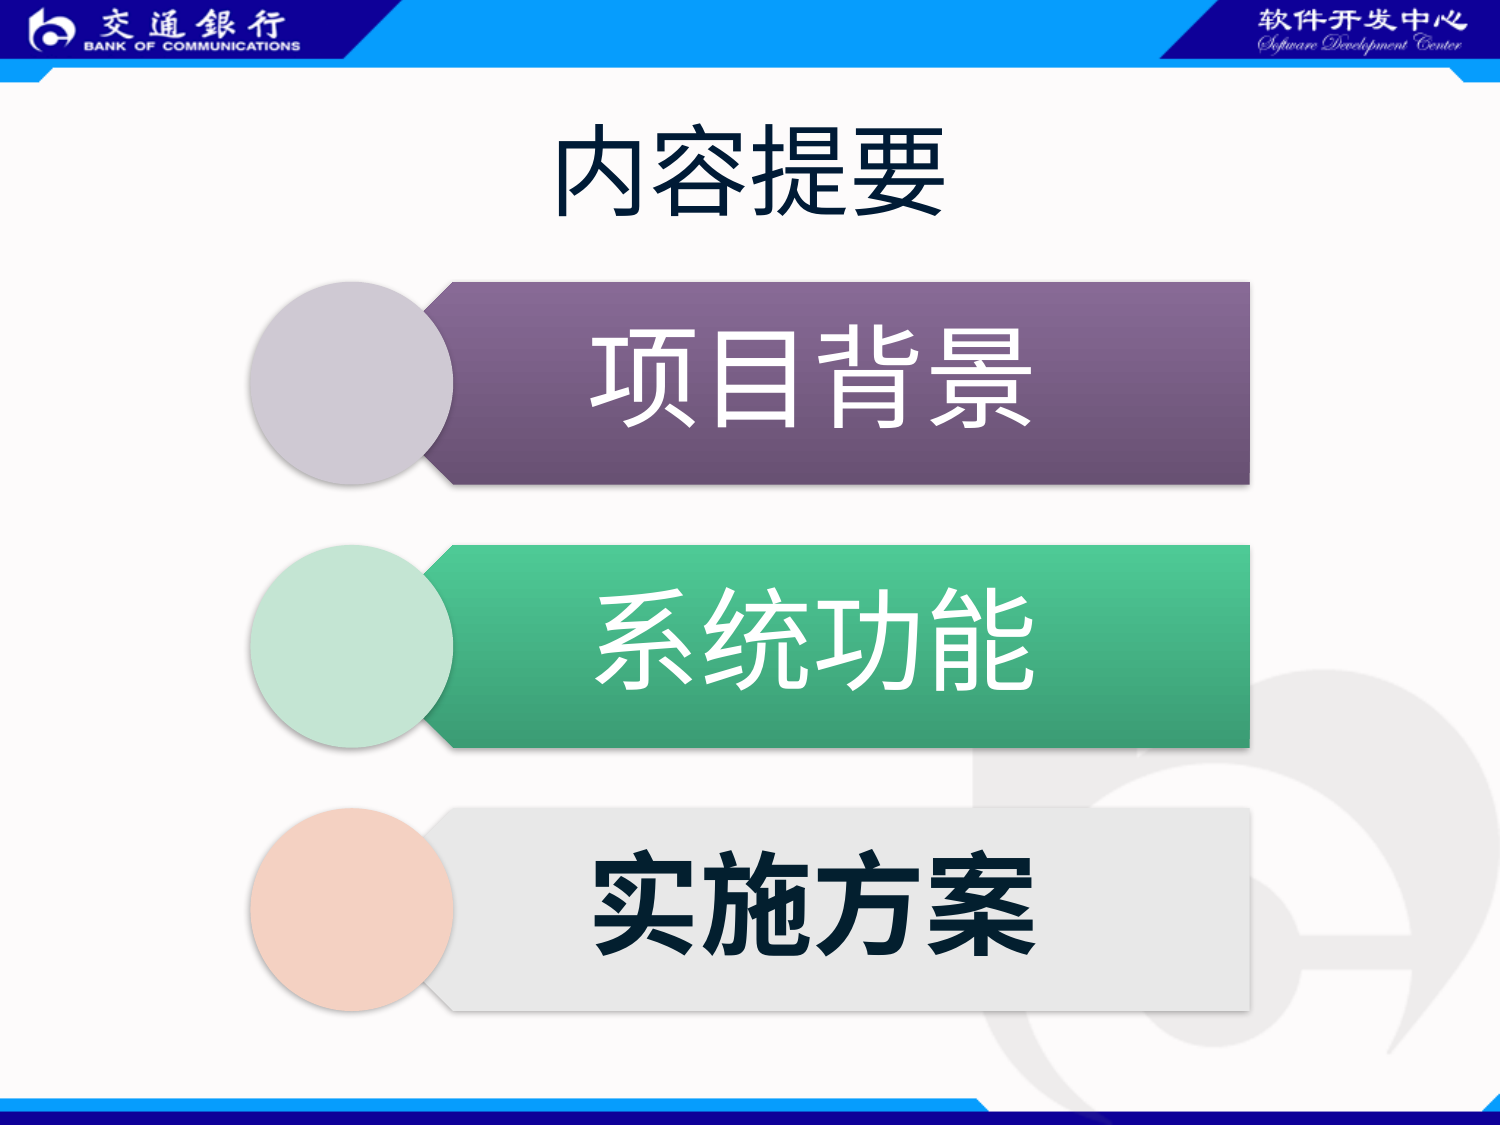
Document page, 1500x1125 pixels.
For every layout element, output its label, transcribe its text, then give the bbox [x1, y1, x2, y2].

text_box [74, 281, 1426, 1012]
title 内容提要 [74, 74, 1426, 263]
picture [0, 0, 1500, 1125]
